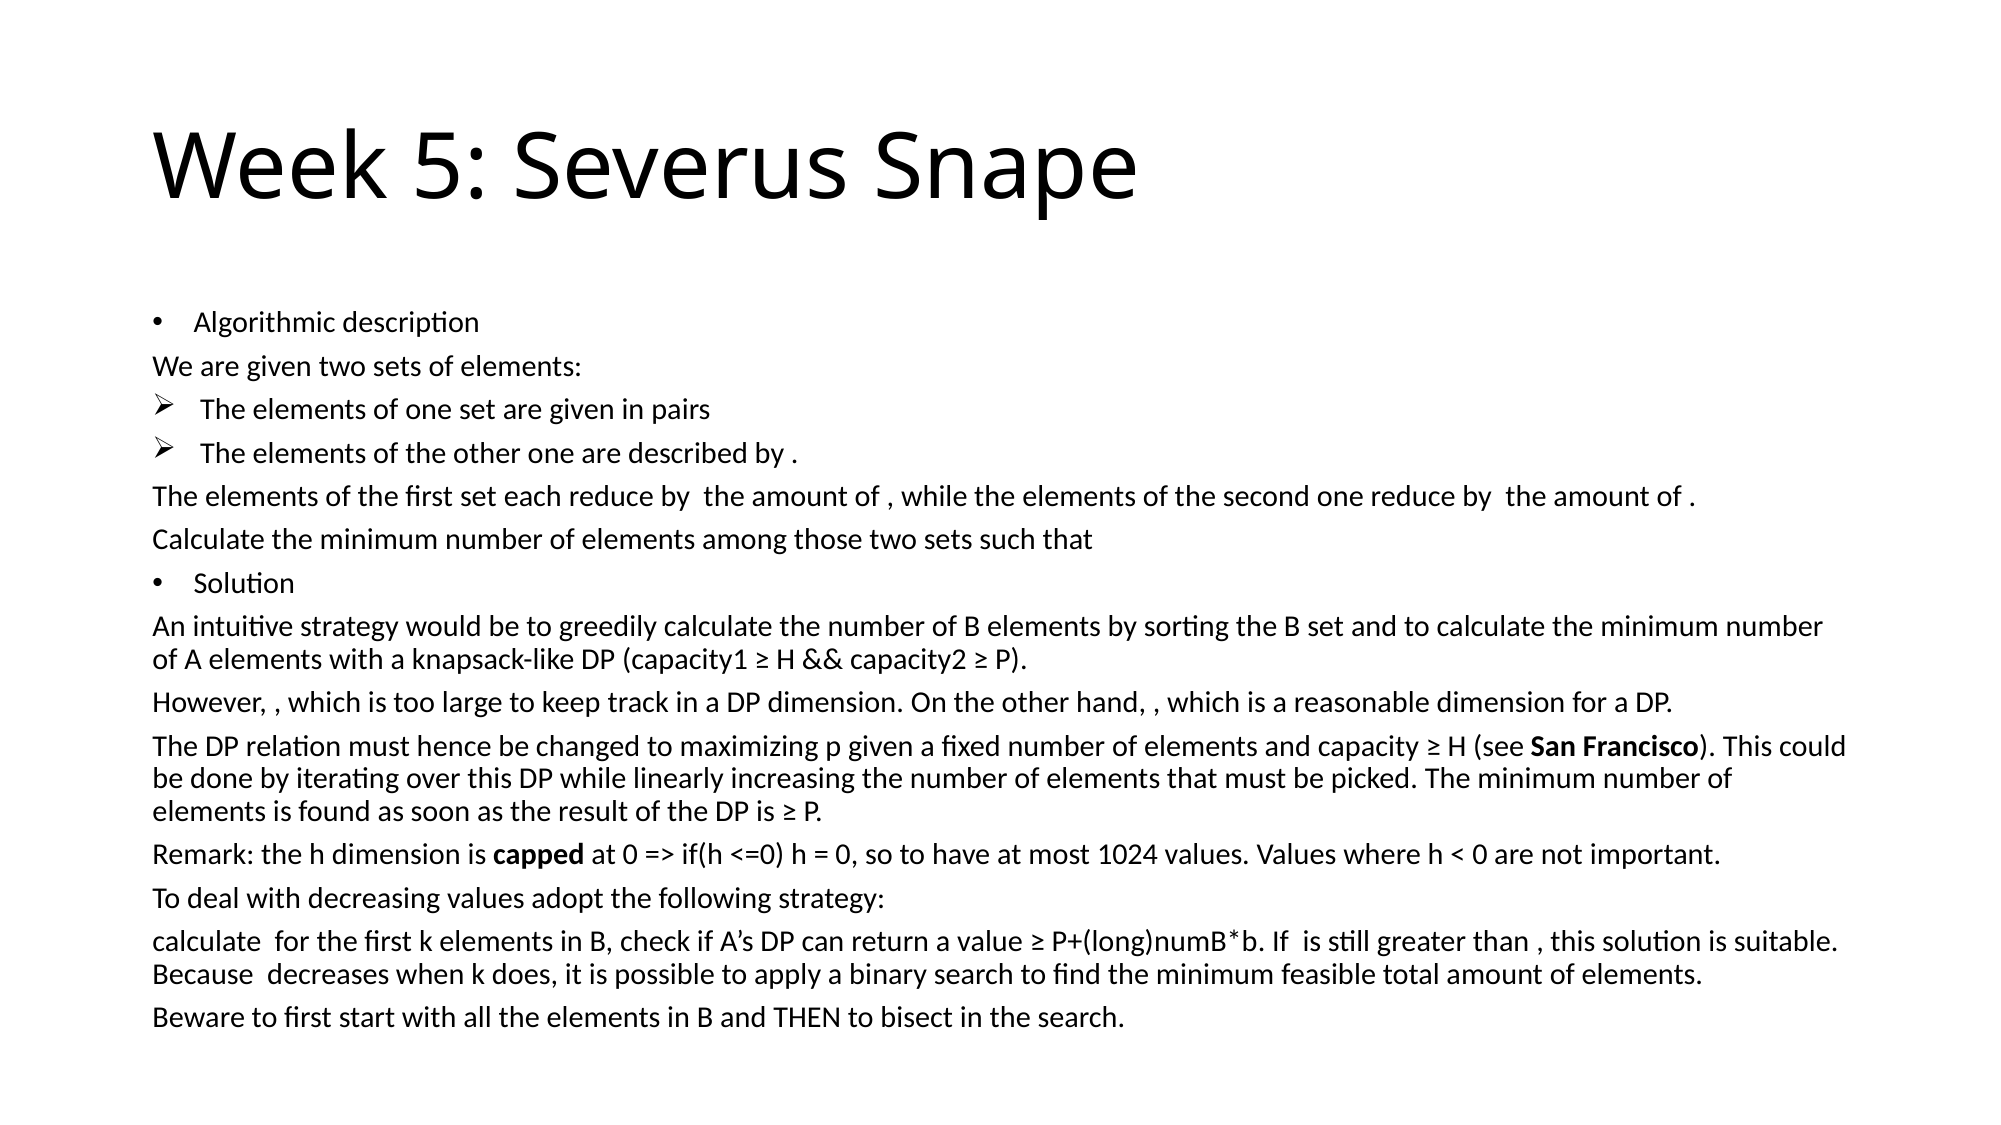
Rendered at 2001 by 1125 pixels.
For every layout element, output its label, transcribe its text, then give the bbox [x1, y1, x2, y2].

title Week 5: Severus Snape [137, 59, 1863, 278]
